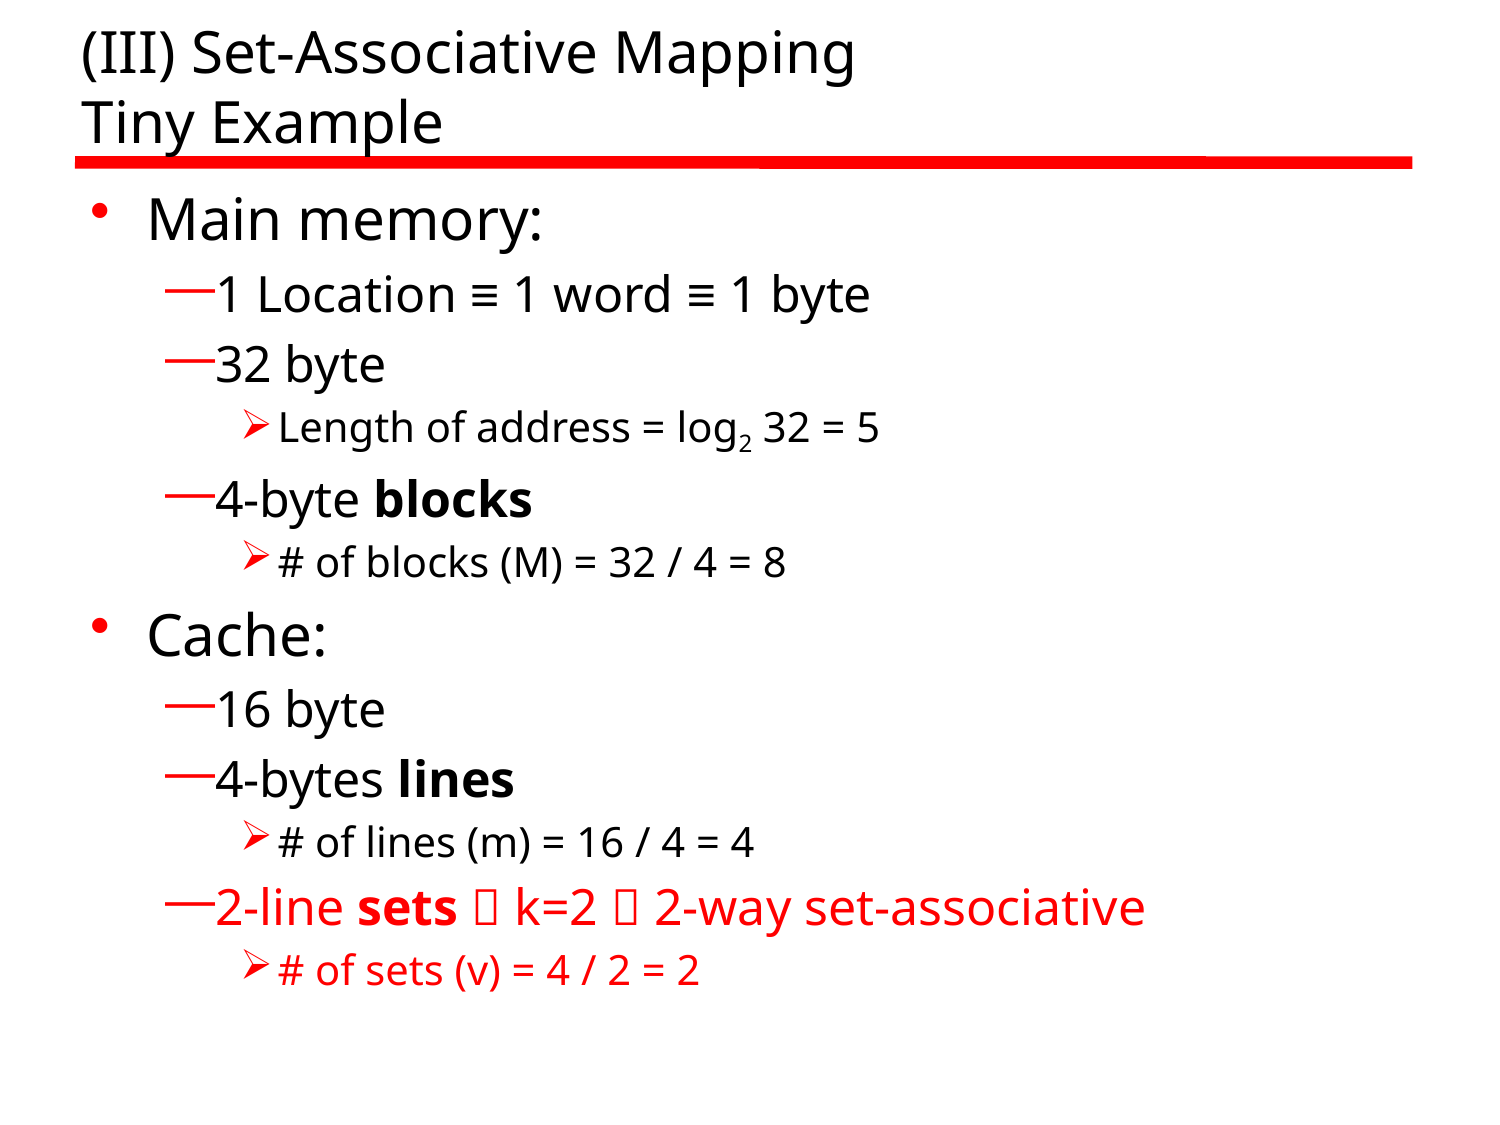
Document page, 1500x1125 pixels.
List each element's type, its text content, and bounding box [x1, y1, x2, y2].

list Main memory: 1 Location ≡ 1 word ≡ 1 byte 32 byte Length of address = log2 32 = 5 4-byte blocks # of blocks (M) = 32 / 4 = 8 Cache: 16 byte 4-bytes lines # of lines (m) = 16 / 4 = 4 2-line sets  k=2  2-way set-associative # of sets (v) = 4 / 2 = 2 [75, 174, 1417, 1100]
title (III) Set-Associative Mapping Tiny Example [66, 24, 1413, 163]
